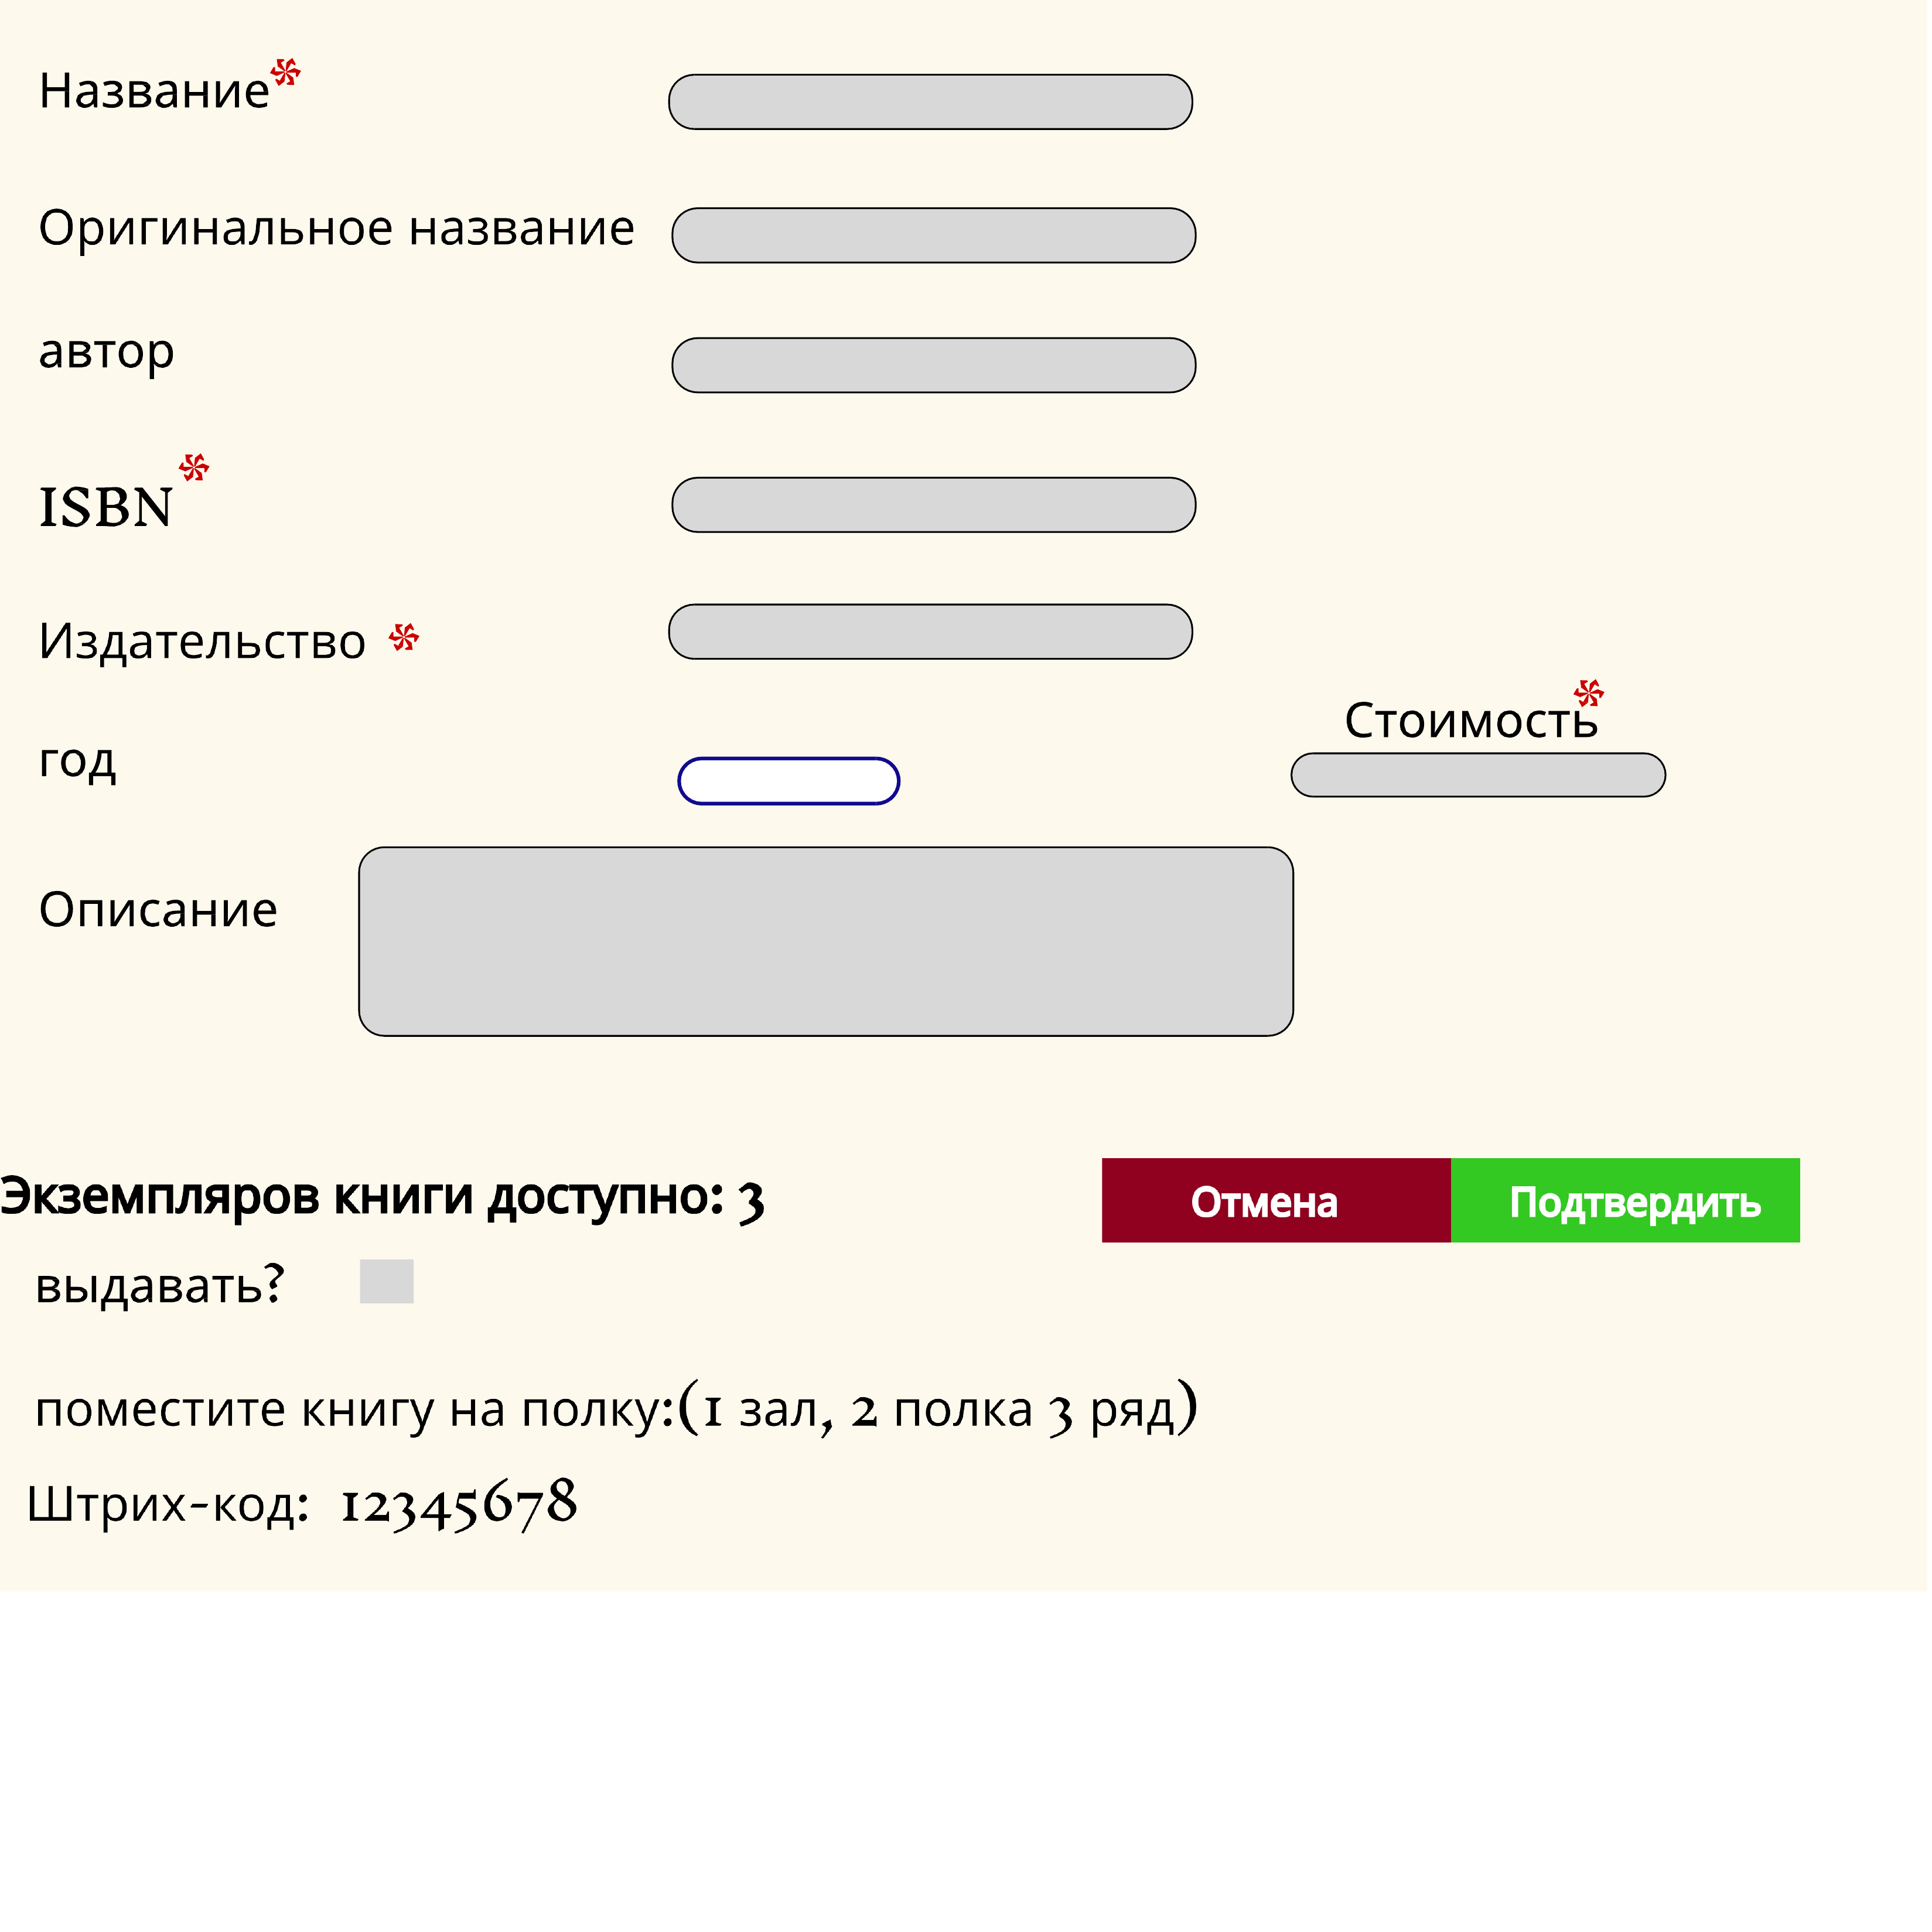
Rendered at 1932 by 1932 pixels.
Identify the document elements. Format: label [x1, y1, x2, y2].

text_box [1497, 710, 1522, 738]
text_box [358, 846, 1295, 1037]
text_box [94, 341, 116, 368]
text_box [1290, 752, 1667, 798]
text_box [129, 81, 152, 108]
text_box [91, 1276, 97, 1302]
picture [30, 1477, 576, 1534]
text_box [42, 72, 70, 108]
text_box [76, 80, 98, 108]
text_box [149, 340, 173, 380]
text_box [1399, 710, 1425, 738]
text_box [80, 900, 103, 927]
text_box [131, 1275, 152, 1303]
text_box [668, 73, 1197, 660]
text_box [1548, 711, 1570, 738]
text_box [38, 1276, 60, 1302]
text_box [1575, 711, 1598, 738]
text_box [212, 1276, 234, 1302]
picture [1, 1175, 764, 1227]
text_box [42, 750, 58, 776]
text_box [140, 899, 160, 927]
text_box [1346, 701, 1373, 738]
text_box [254, 899, 277, 927]
text_box [238, 1276, 261, 1302]
text_box [134, 487, 173, 526]
text_box [88, 750, 116, 786]
text_box [110, 900, 134, 927]
text_box [155, 80, 177, 108]
text_box [40, 890, 73, 927]
text_box [118, 340, 144, 368]
text_box [224, 900, 247, 927]
text_box [40, 487, 57, 526]
picture [40, 208, 633, 256]
text_box [193, 900, 216, 927]
text_box [0, 0, 1927, 1592]
text_box [677, 756, 901, 806]
text_box [1431, 711, 1455, 738]
text_box [1375, 711, 1397, 738]
text_box [62, 486, 90, 527]
text_box [1527, 710, 1546, 738]
text_box [69, 341, 91, 368]
text_box [269, 57, 301, 86]
text_box [264, 1262, 284, 1289]
text_box [245, 80, 268, 108]
text_box [269, 1294, 278, 1303]
text_box [103, 80, 124, 108]
picture [42, 623, 364, 667]
text_box [388, 623, 419, 651]
text_box [216, 81, 239, 108]
text_box [360, 1259, 414, 1303]
text_box [186, 1275, 208, 1303]
text_box [185, 81, 208, 108]
text_box [160, 1276, 182, 1302]
text_box [61, 749, 86, 777]
text_box [101, 1276, 128, 1312]
text_box [1573, 679, 1605, 708]
text_box [1462, 711, 1491, 738]
text_box [66, 1276, 88, 1302]
text_box [95, 487, 129, 527]
text_box [1101, 1158, 1801, 1243]
picture [38, 1378, 1196, 1439]
text_box [178, 453, 210, 482]
text_box [163, 899, 185, 927]
text_box [40, 340, 62, 368]
